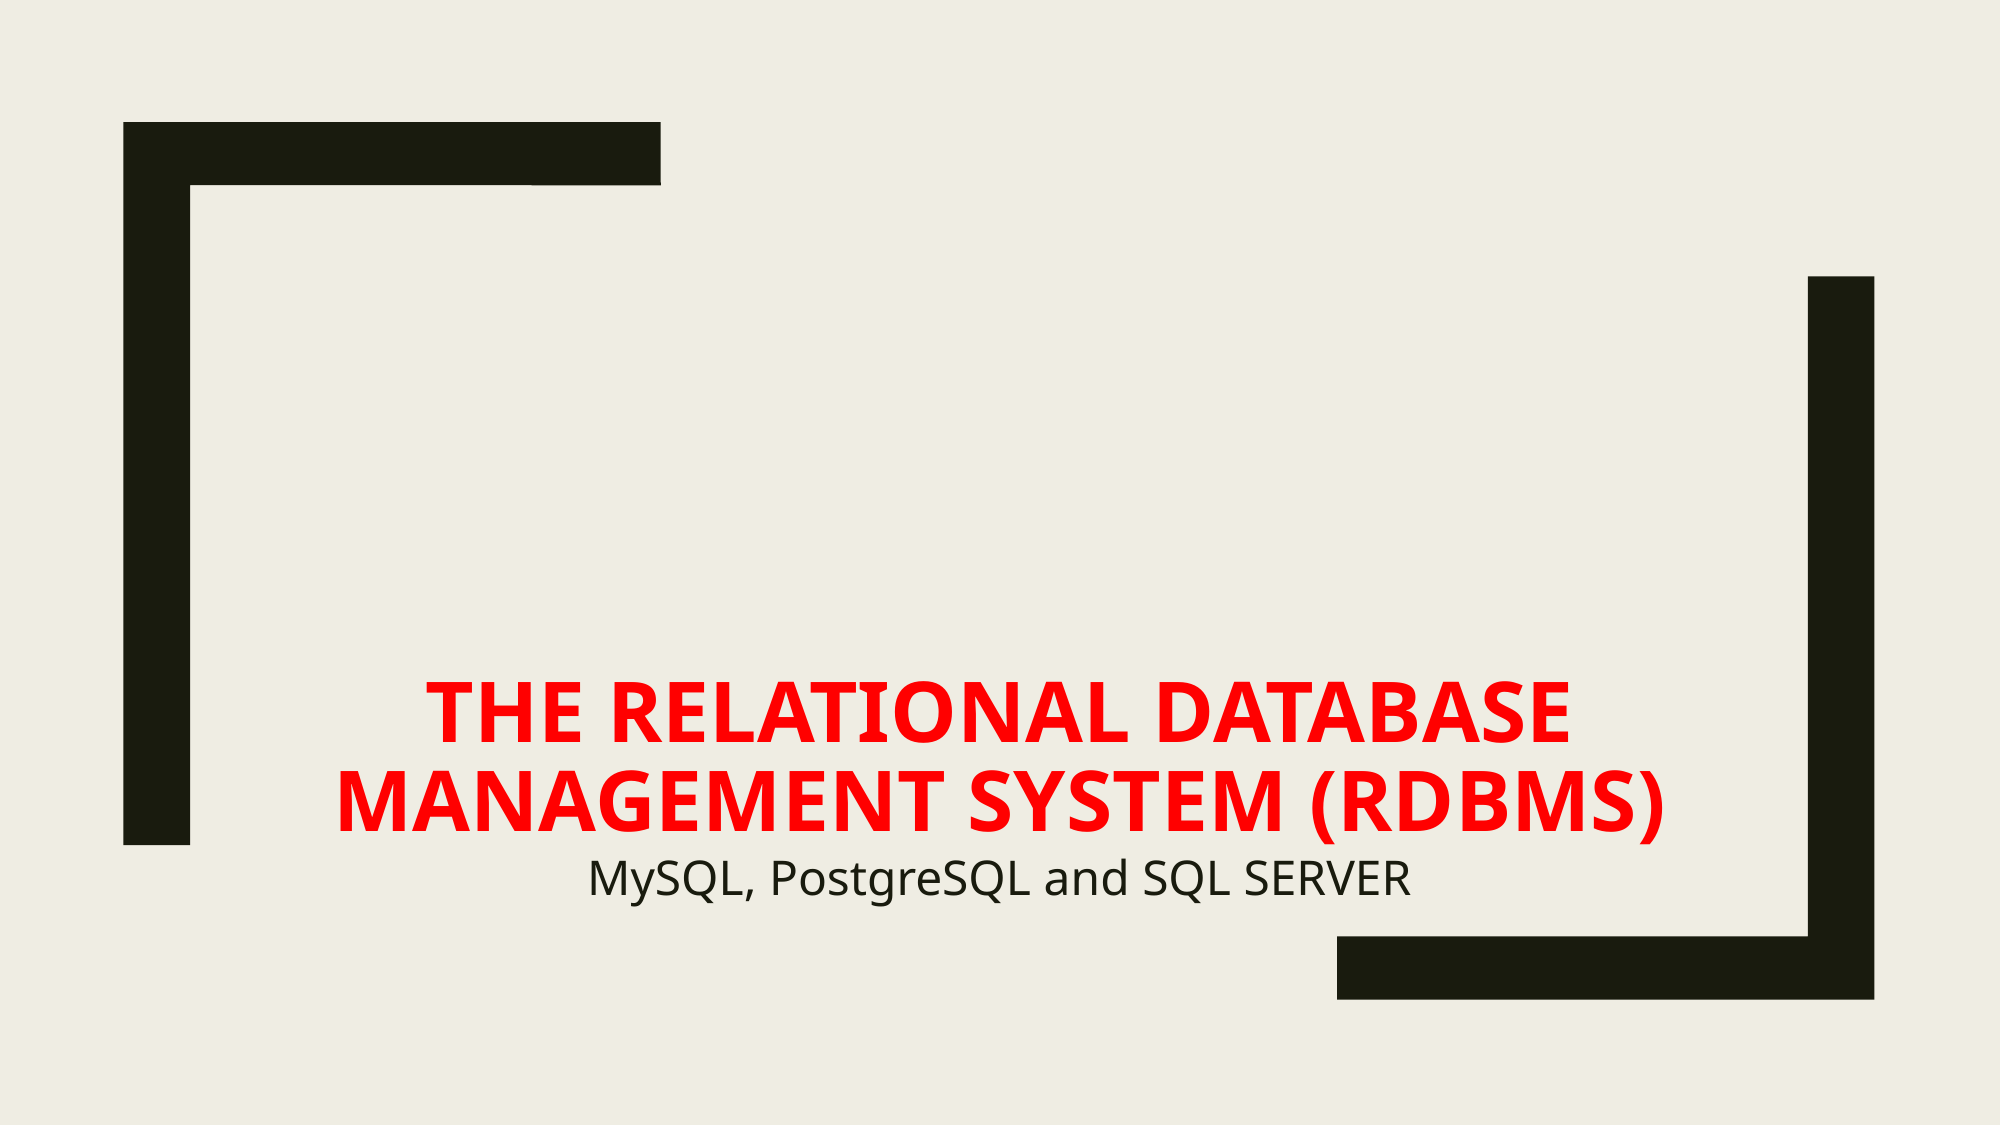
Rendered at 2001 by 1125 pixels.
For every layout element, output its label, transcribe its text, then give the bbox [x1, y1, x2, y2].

subtitle MySQL, PostgreSQL and SQL SERVER [439, 833, 1561, 1012]
title The relational database management system (RDBMS) [314, 613, 1686, 958]
